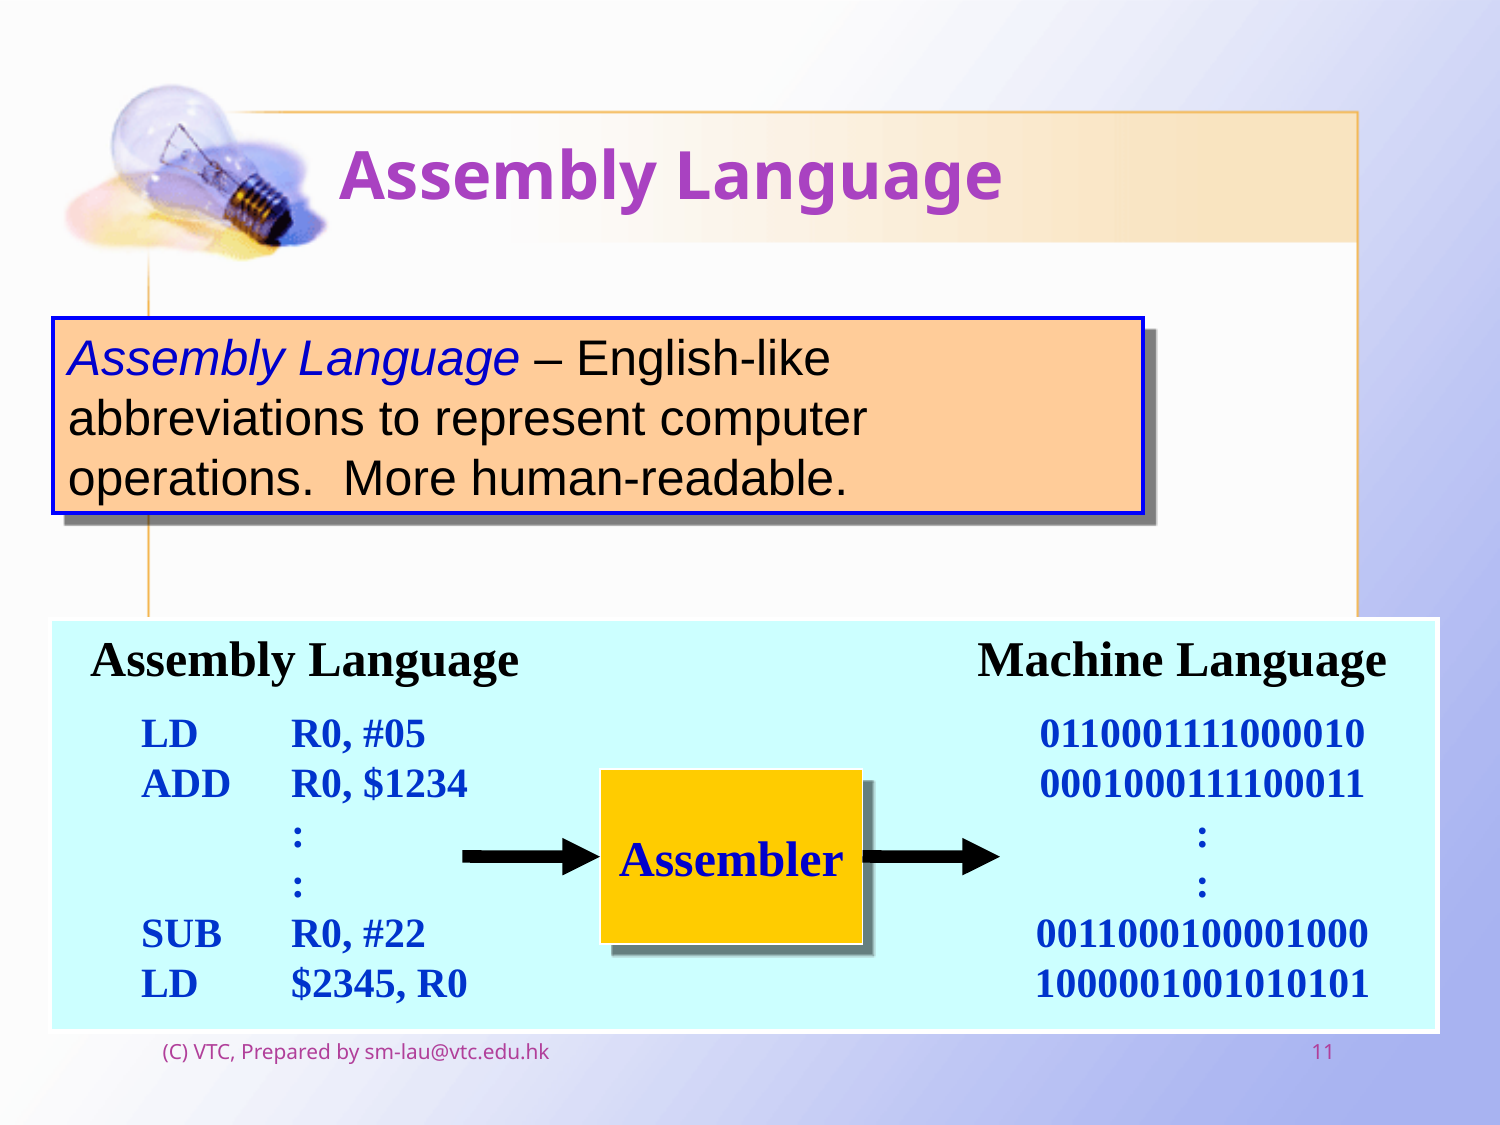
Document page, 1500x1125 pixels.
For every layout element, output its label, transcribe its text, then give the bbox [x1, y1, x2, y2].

text_box LD R0, #05 ADD R0, $1234 : : SUB R0, #22 LD $2345, R0 [126, 698, 484, 1014]
text_box 0110001111000010 0001000111100011 : : 0011000100001000 1000001001010101 [1019, 698, 1386, 1014]
text_box Machine Language [962, 619, 1403, 694]
text_box [862, 850, 1000, 863]
text_box Assembly Language [75, 619, 535, 694]
text_box Assembler [600, 769, 863, 944]
title Assembly Language [324, 134, 1276, 223]
footer (C) VTC, Prepared by sm-lau@vtc.edu.hk [147, 1032, 680, 1076]
slide_number 11 [1237, 1032, 1351, 1076]
text_box [50, 619, 1438, 1032]
picture [0, 0, 1500, 1125]
text_box [484, 850, 601, 863]
text_box Assembly Language – English-like abbreviations to represent computer operations. More human-readable. [53, 318, 1143, 514]
